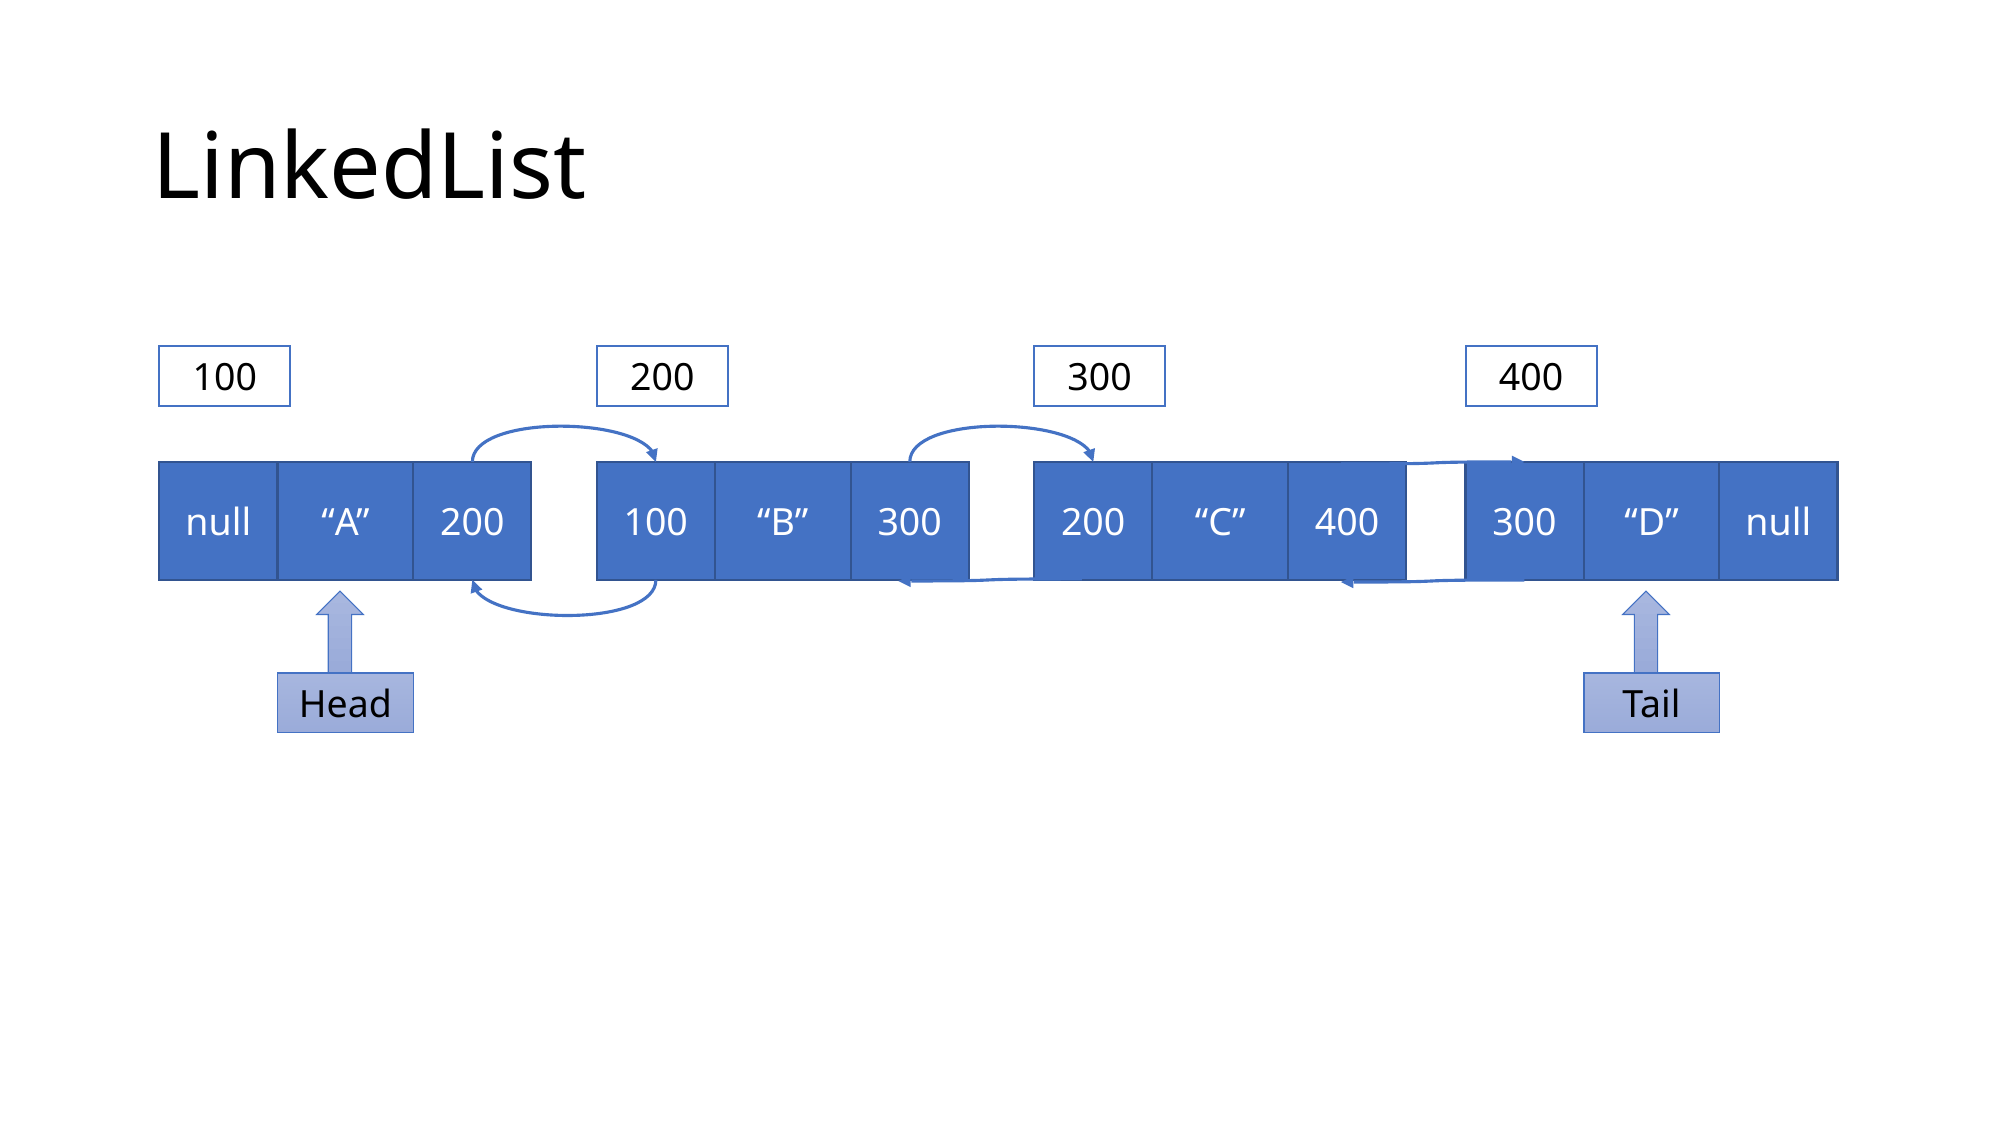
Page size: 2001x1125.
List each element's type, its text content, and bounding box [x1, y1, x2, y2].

text_box null [1718, 461, 1839, 581]
text_box Head [277, 672, 414, 733]
text_box 300 [1464, 461, 1583, 581]
text_box 200 [596, 345, 729, 407]
text_box 300 [1033, 345, 1166, 407]
text_box 400 [1287, 461, 1407, 581]
text_box 100 [158, 345, 291, 407]
text_box “A” [276, 461, 412, 581]
title LinkedList [137, 59, 1863, 278]
text_box Tail [1583, 672, 1720, 733]
text_box 200 [412, 461, 532, 581]
text_box “C” [1151, 461, 1287, 581]
text_box 400 [1465, 345, 1598, 407]
text_box “D” [1583, 461, 1718, 581]
text_box null [158, 461, 276, 581]
text_box 300 [850, 461, 970, 581]
text_box [1621, 590, 1671, 674]
text_box 100 [596, 461, 714, 581]
text_box “B” [714, 461, 850, 581]
text_box [315, 590, 365, 674]
text_box 200 [1033, 461, 1151, 581]
